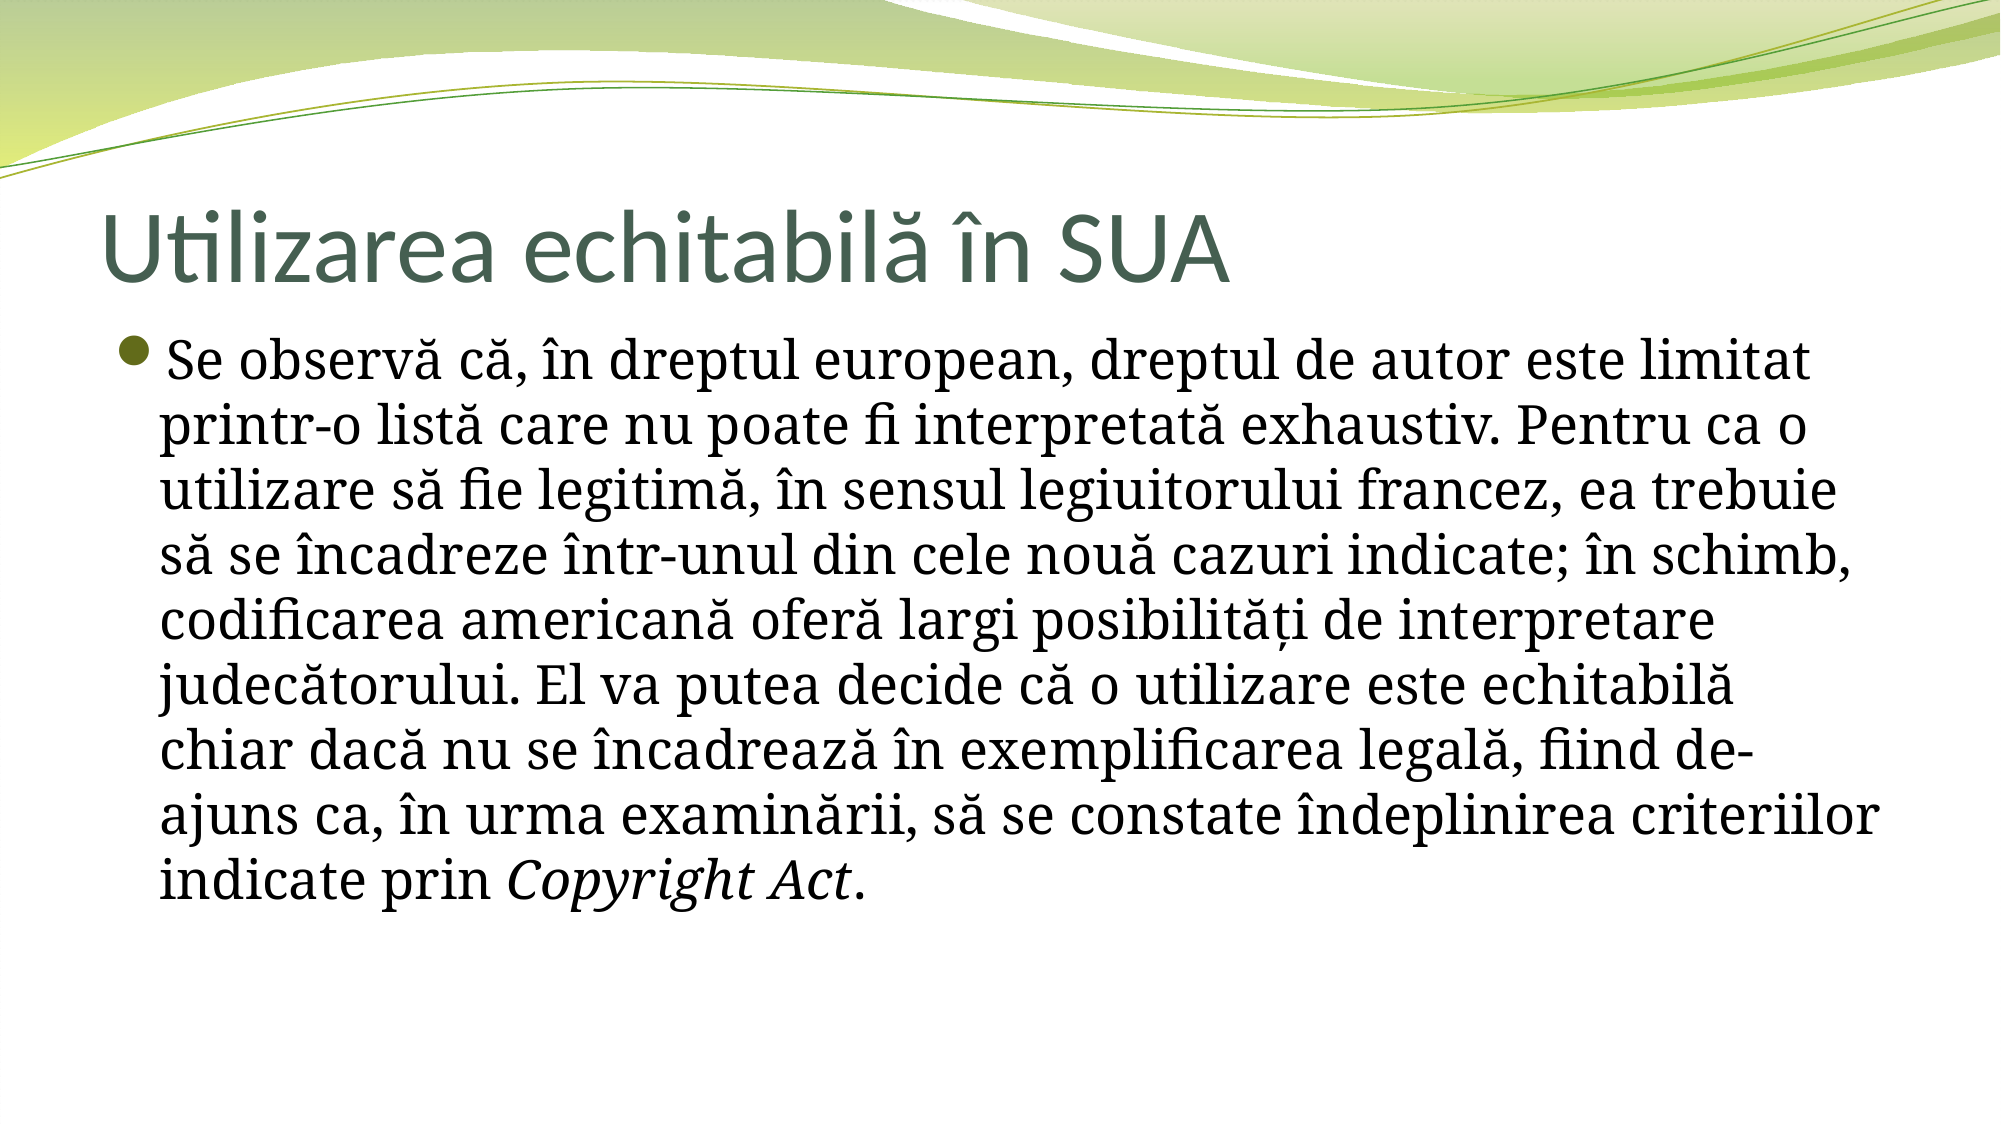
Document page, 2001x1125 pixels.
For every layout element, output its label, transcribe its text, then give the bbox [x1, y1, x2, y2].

title Utilizarea echitabilă în SUA [99, 115, 1900, 303]
list Se observă că, în dreptul european, dreptul de autor este limitat printr-o listă care nu poate fi interpretată exhaustiv. Pentru ca o utilizare să fie legitimă, în sensul legiuitorului francez, ea trebuie să se încadreze într-unul din cele nouă cazuri indicate; în schimb, codificarea americană oferă largi posibilităţi de interpretare judecătorului. El va putea decide că o utilizare este echitabilă chiar dacă nu se încadrează în exemplificarea legală, fiind de-ajuns ca, în urma examinării, să se constate îndeplinirea criteriilor indicate prin Copyright Act. [99, 317, 1900, 1038]
